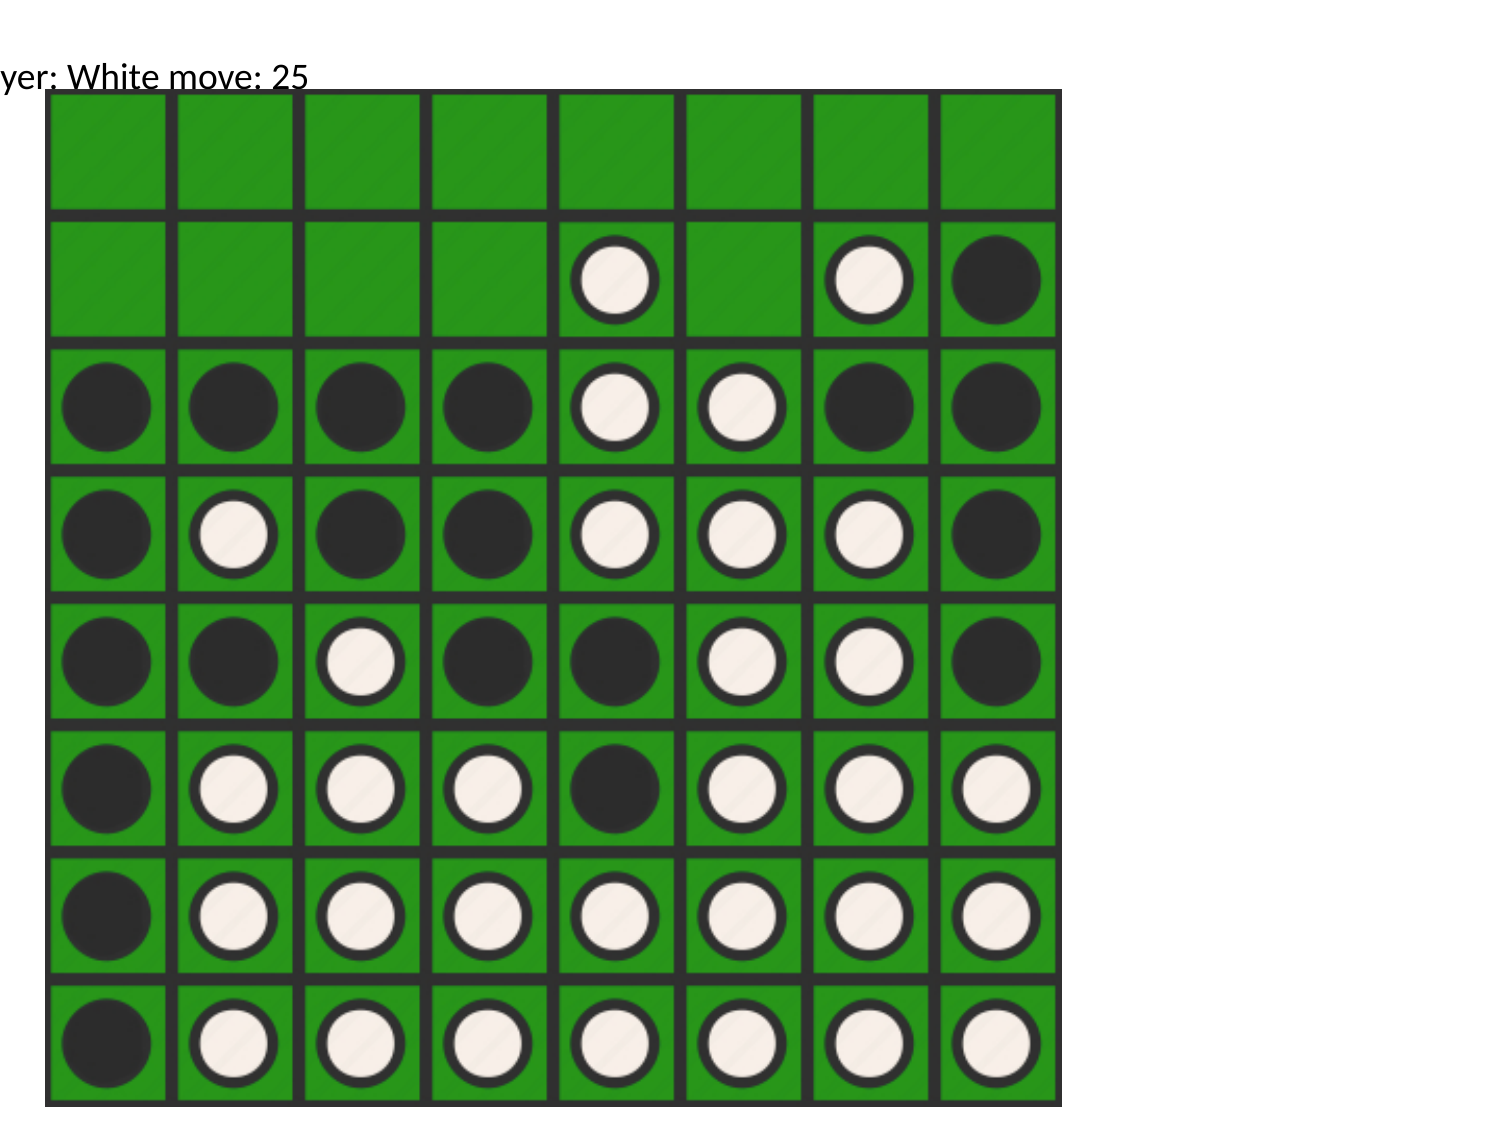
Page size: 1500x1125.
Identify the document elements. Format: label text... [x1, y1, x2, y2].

picture [44, 89, 1062, 1107]
text_box turn: 48 player: White move: 25 [0, 44, 325, 105]
